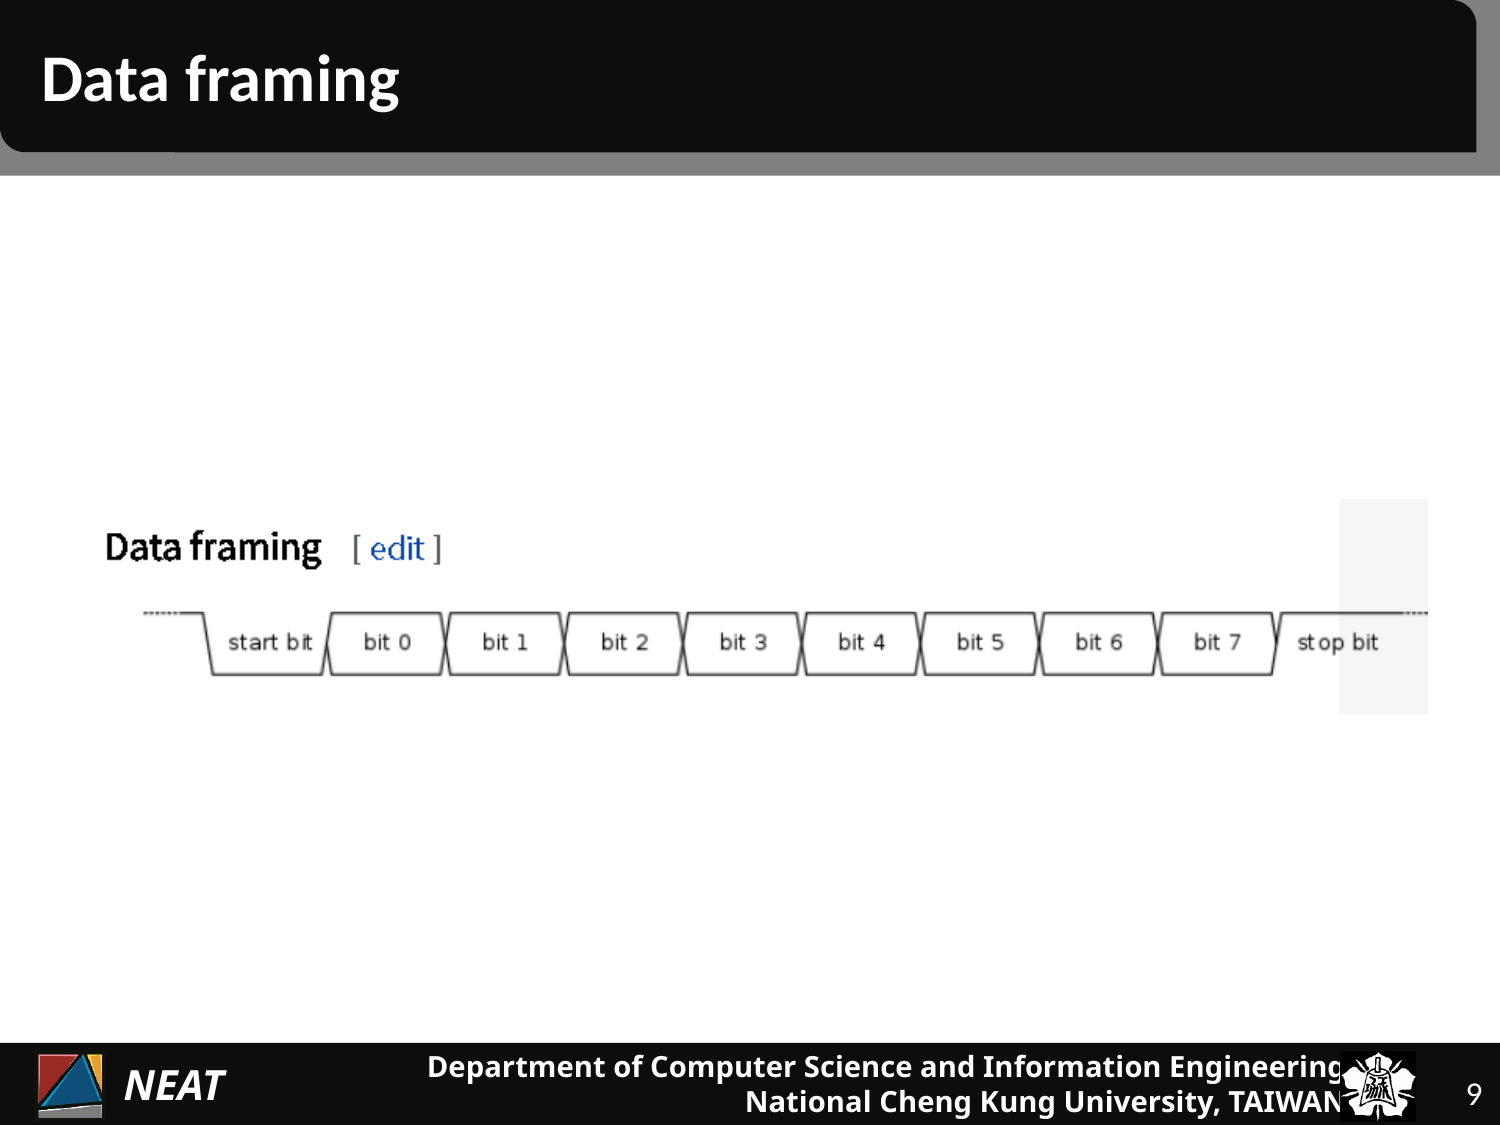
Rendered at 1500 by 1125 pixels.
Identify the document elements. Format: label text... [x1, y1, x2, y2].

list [83, 499, 1428, 714]
title Data framing [26, 0, 1376, 149]
picture [34, 1050, 106, 1121]
picture [1340, 1051, 1416, 1122]
